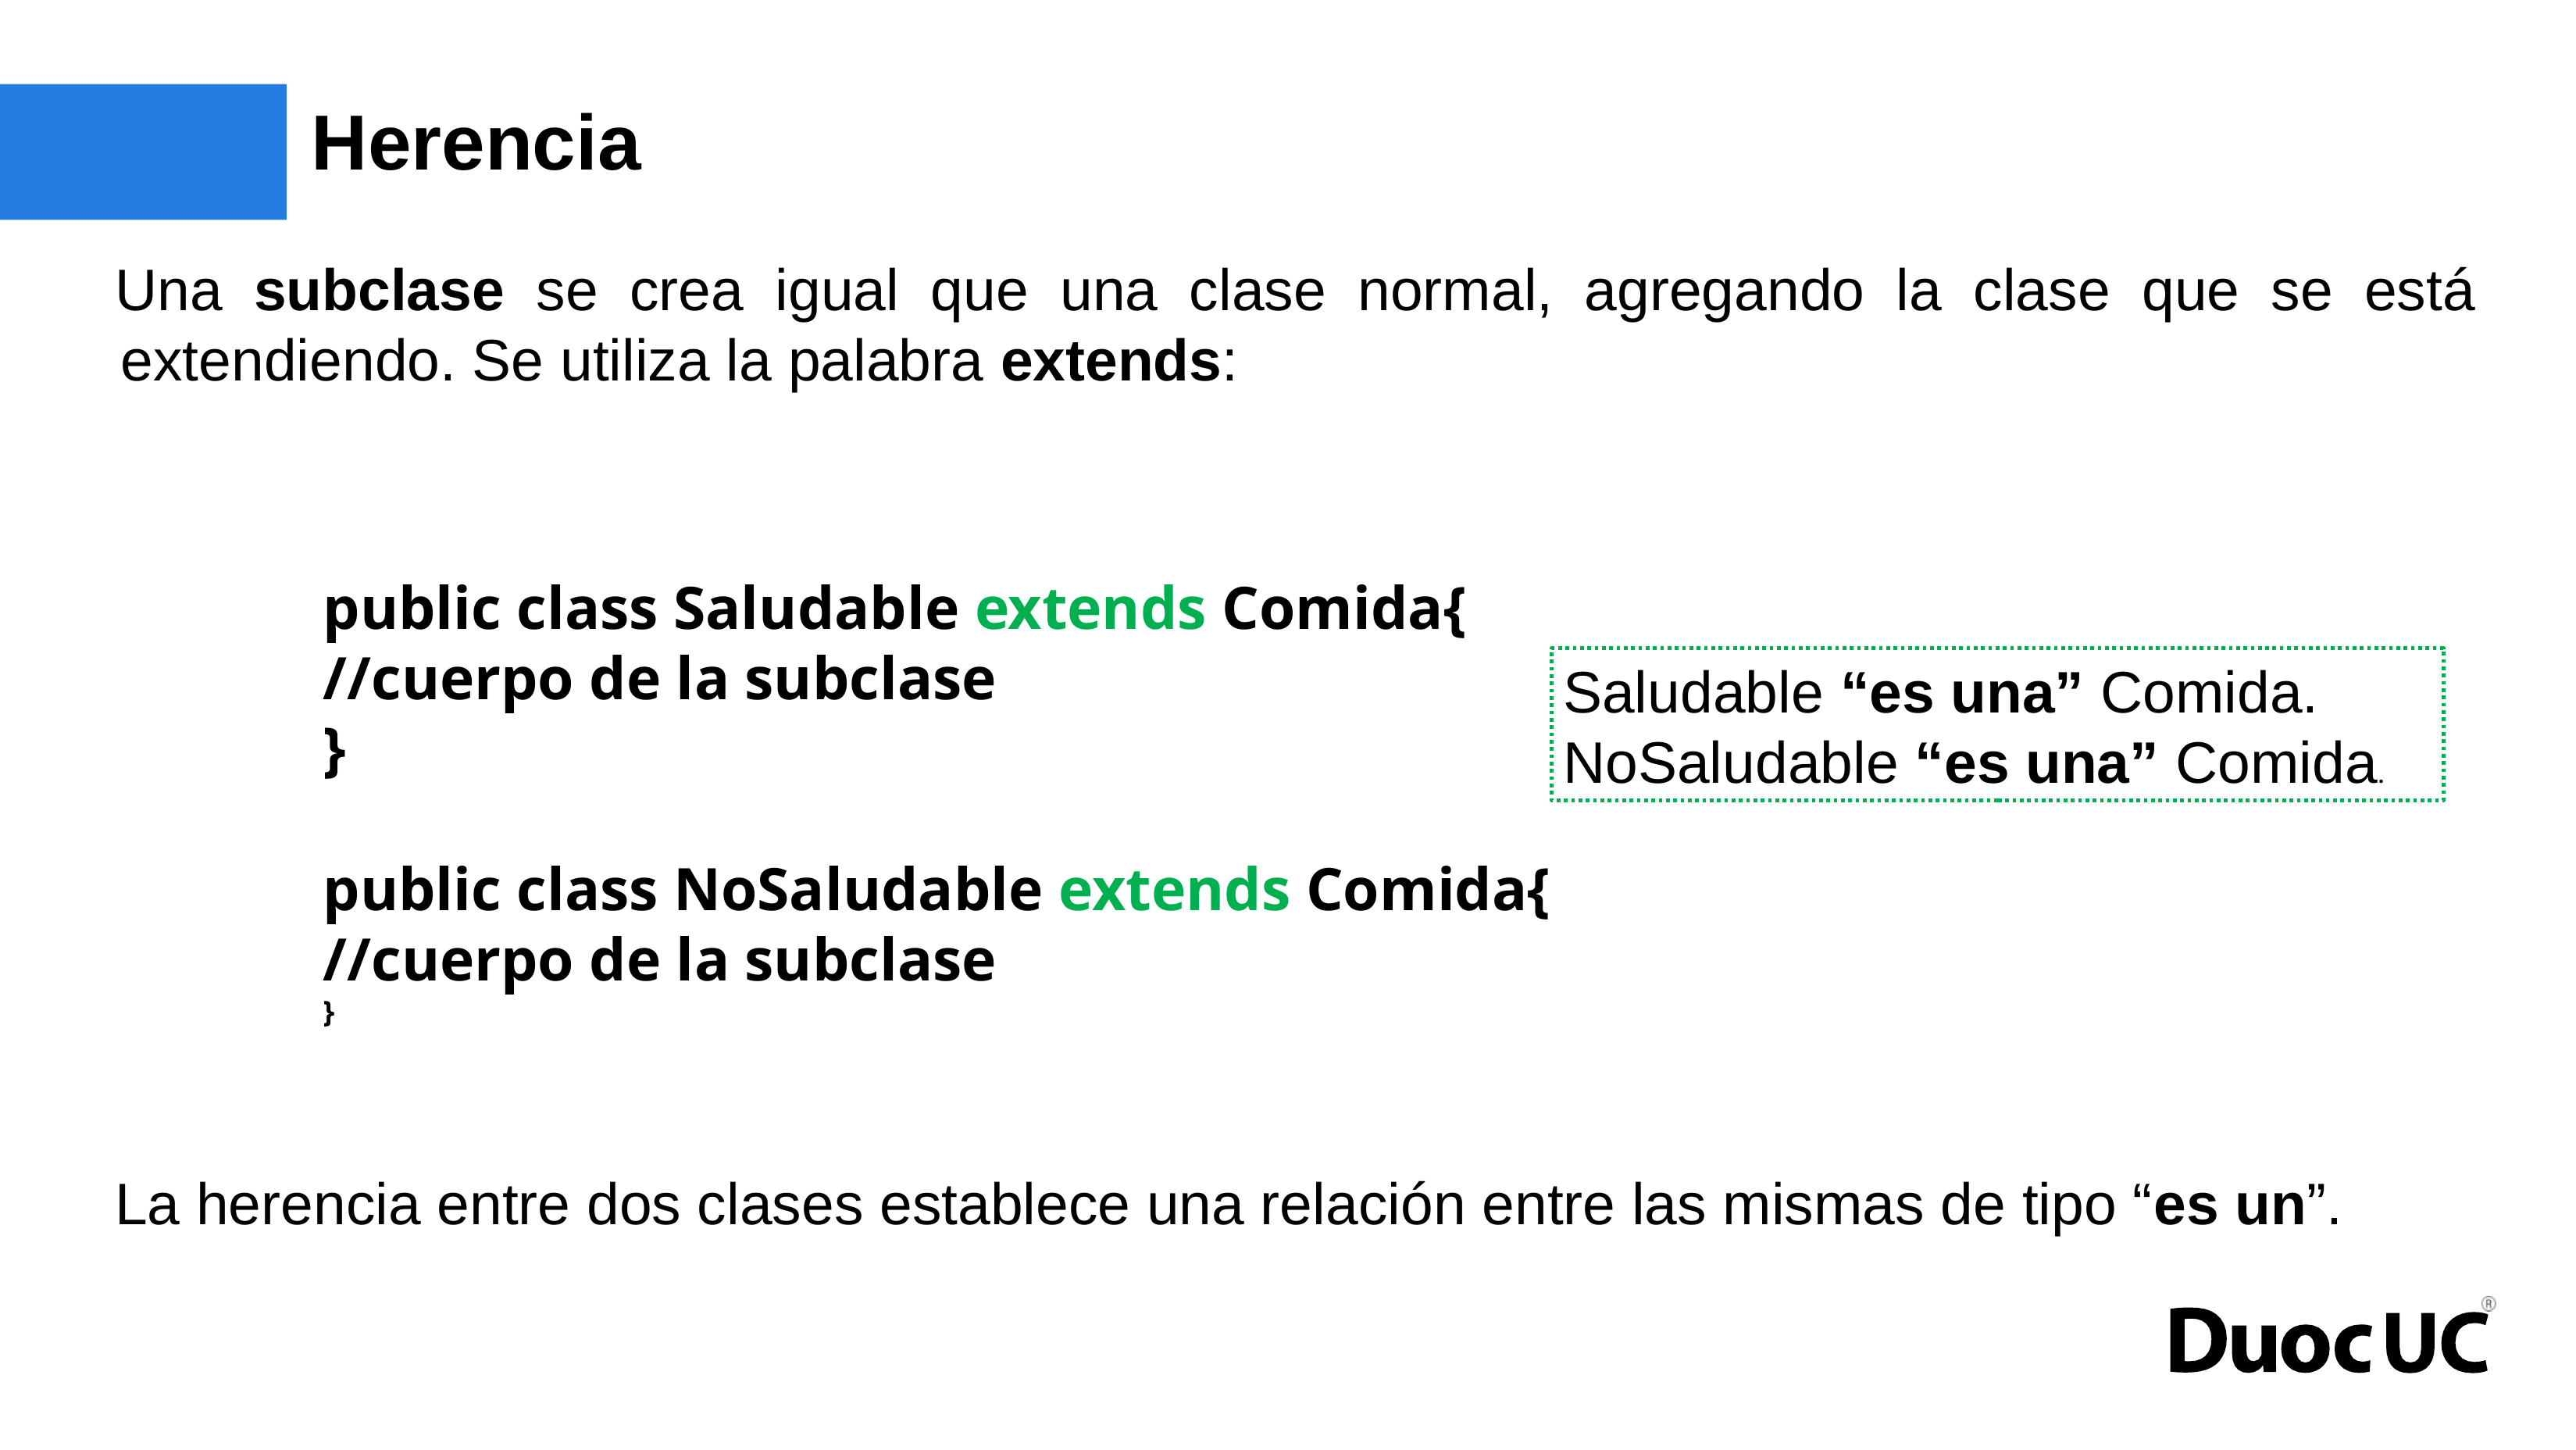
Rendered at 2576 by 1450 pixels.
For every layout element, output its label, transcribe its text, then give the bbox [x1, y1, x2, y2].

text_box public class Saludable extends Comida{ //cuerpo de la subclase } public class NoSaludable extends Comida{ //cuerpo de la subclase } [311, 565, 1599, 1034]
picture [2489, 1296, 2496, 1312]
text_box Una subclase se crea igual que una clase normal, agregando la clase que se está extendiendo. Se utiliza la palabra extends: La herencia entre dos clases establece una relación entre las mismas de tipo “es un”. [96, 246, 2489, 1358]
text_box Saludable “es una” Comida. NoSaludable “es una” Comida. [1551, 648, 2444, 801]
title Herencia [311, 91, 2489, 187]
